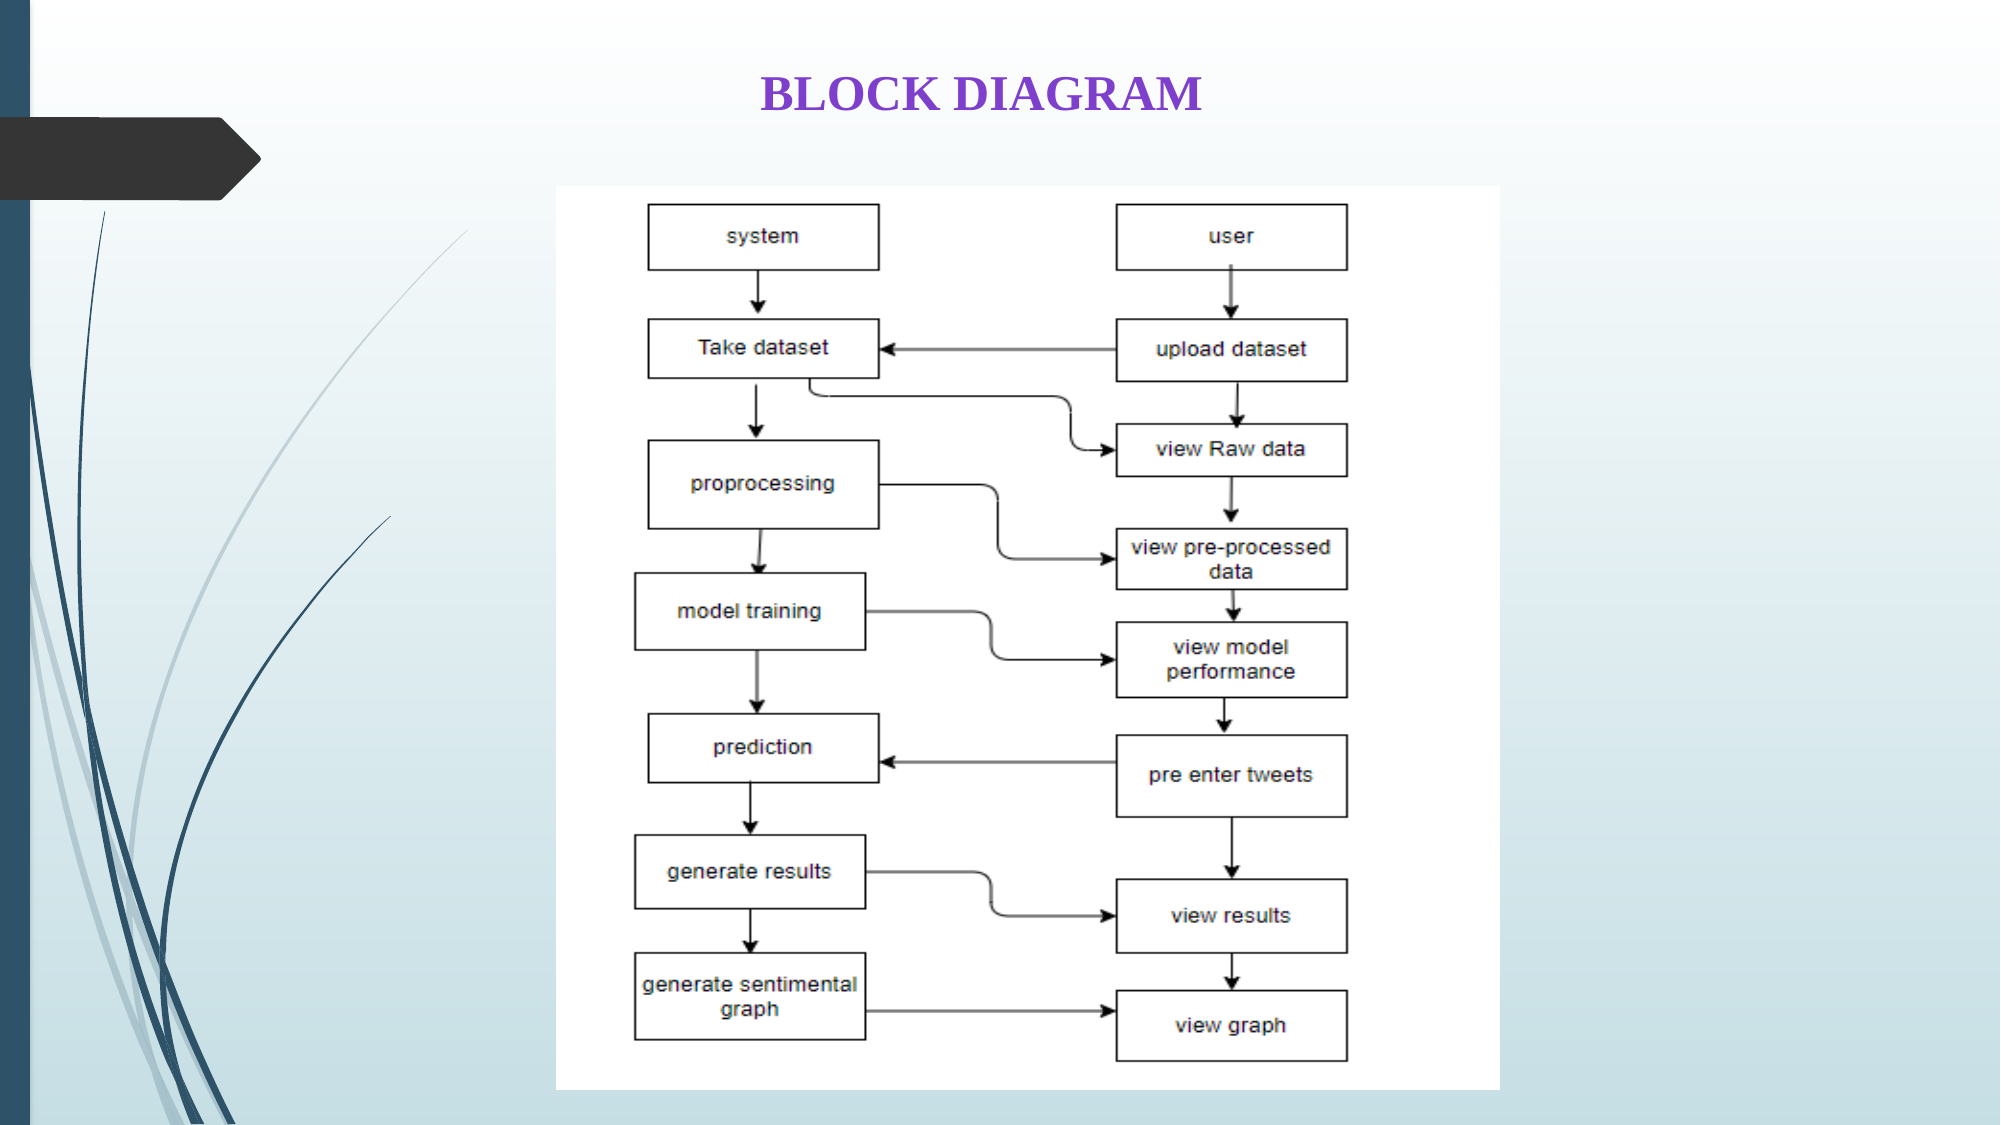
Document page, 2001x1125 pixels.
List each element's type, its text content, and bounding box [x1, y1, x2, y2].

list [555, 186, 1501, 1091]
title BLOCK DIAGRAM [250, 53, 1713, 124]
